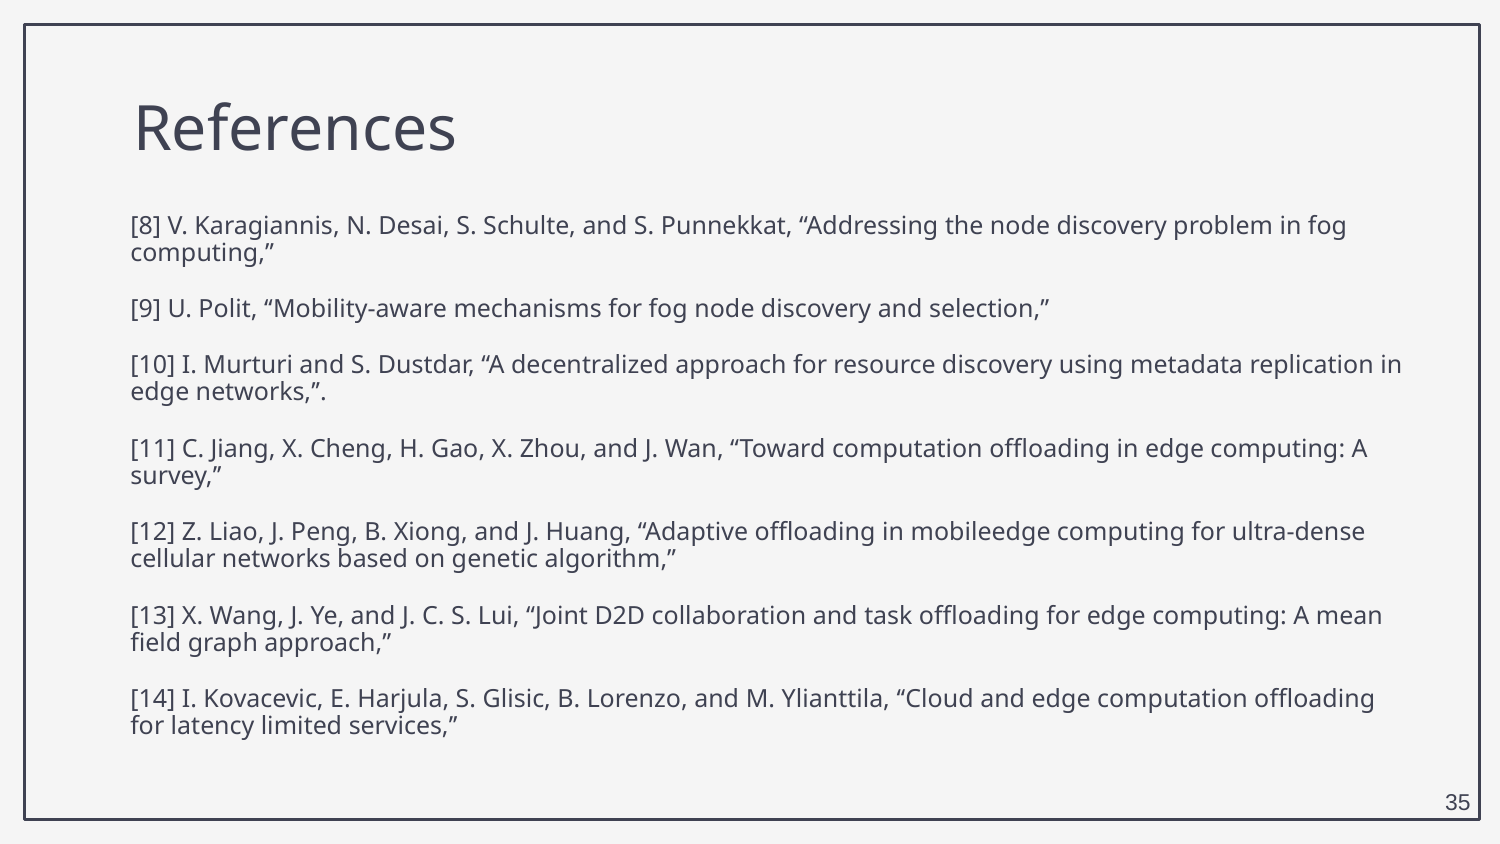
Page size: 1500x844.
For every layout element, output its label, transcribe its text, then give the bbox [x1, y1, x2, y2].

title References [118, 72, 1382, 167]
text_box 35 [1430, 779, 1500, 823]
list [8] V. Karagiannis, N. Desai, S. Schulte, and S. Punnekkat, ‘‘Addressing the node discovery problem in fog computing,’’ [9] U. Polit, ‘‘Mobility-aware mechanisms for fog node discovery and selection,’’ [10] I. Murturi and S. Dustdar, ‘‘A decentralized approach for resource discovery using metadata replication in edge networks,’’. [11] C. Jiang, X. Cheng, H. Gao, X. Zhou, and J. Wan, ‘‘Toward computation offloading in edge computing: A survey,’’ [12] Z. Liao, J. Peng, B. Xiong, and J. Huang, ‘‘Adaptive offloading in mobileedge computing for ultra-dense cellular networks based on genetic algorithm,’’ [13] X. Wang, J. Ye, and J. C. S. Lui, ‘‘Joint D2D collaboration and task offloading for edge computing: A mean field graph approach,’’ [14] I. Kovacevic, E. Harjula, S. Glisic, B. Lorenzo, and M. Ylianttila, ‘‘Cloud and edge computation offloading for latency limited services,’’ [77, 197, 1422, 710]
